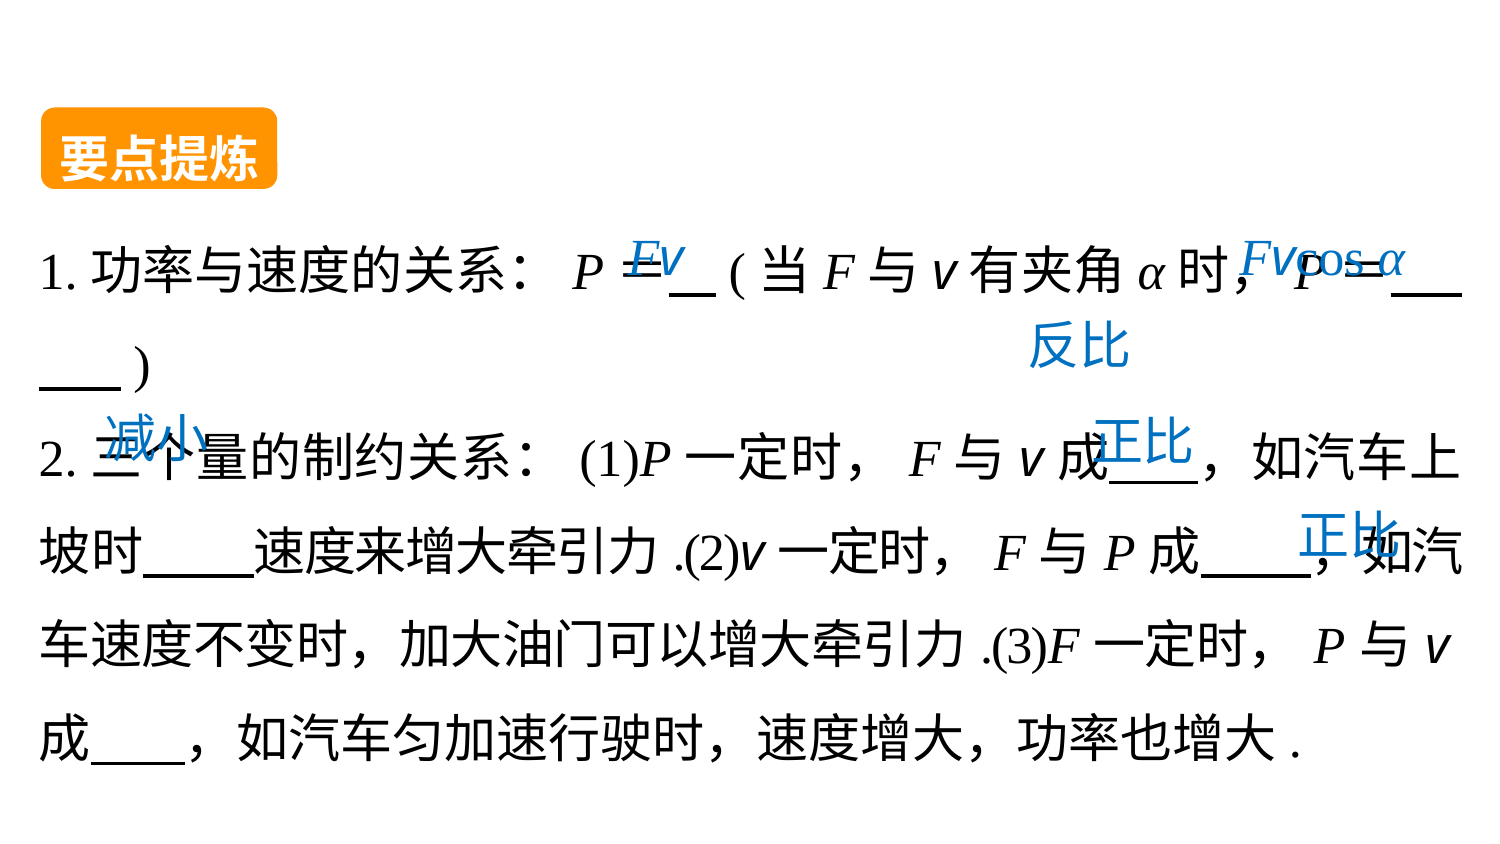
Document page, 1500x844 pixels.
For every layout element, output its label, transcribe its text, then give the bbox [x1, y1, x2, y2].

text_box Fvcos α [1224, 216, 1420, 294]
text_box 1.功率与速度的关系：P＝ (当F与v有夹角α时，P＝ ) 2.三个量的制约关系：(1)P一定时，F与v成 ，如汽车上坡时 速度来增大牵引力.(2)v一定时，F与P成 ，如汽车速度不变时，加大油门可以增大牵引力.(3)F一定时，P与v成 ，如汽车匀加速行驶时，速度增大，功率也增大. [23, 198, 1477, 776]
text_box 正比 [1283, 495, 1490, 573]
text_box 要点提炼 [38, 105, 280, 192]
text_box 减小 [89, 397, 224, 476]
text_box 正比 [1076, 400, 1210, 479]
text_box 反比 [1012, 304, 1146, 382]
text_box Fv [612, 216, 699, 294]
